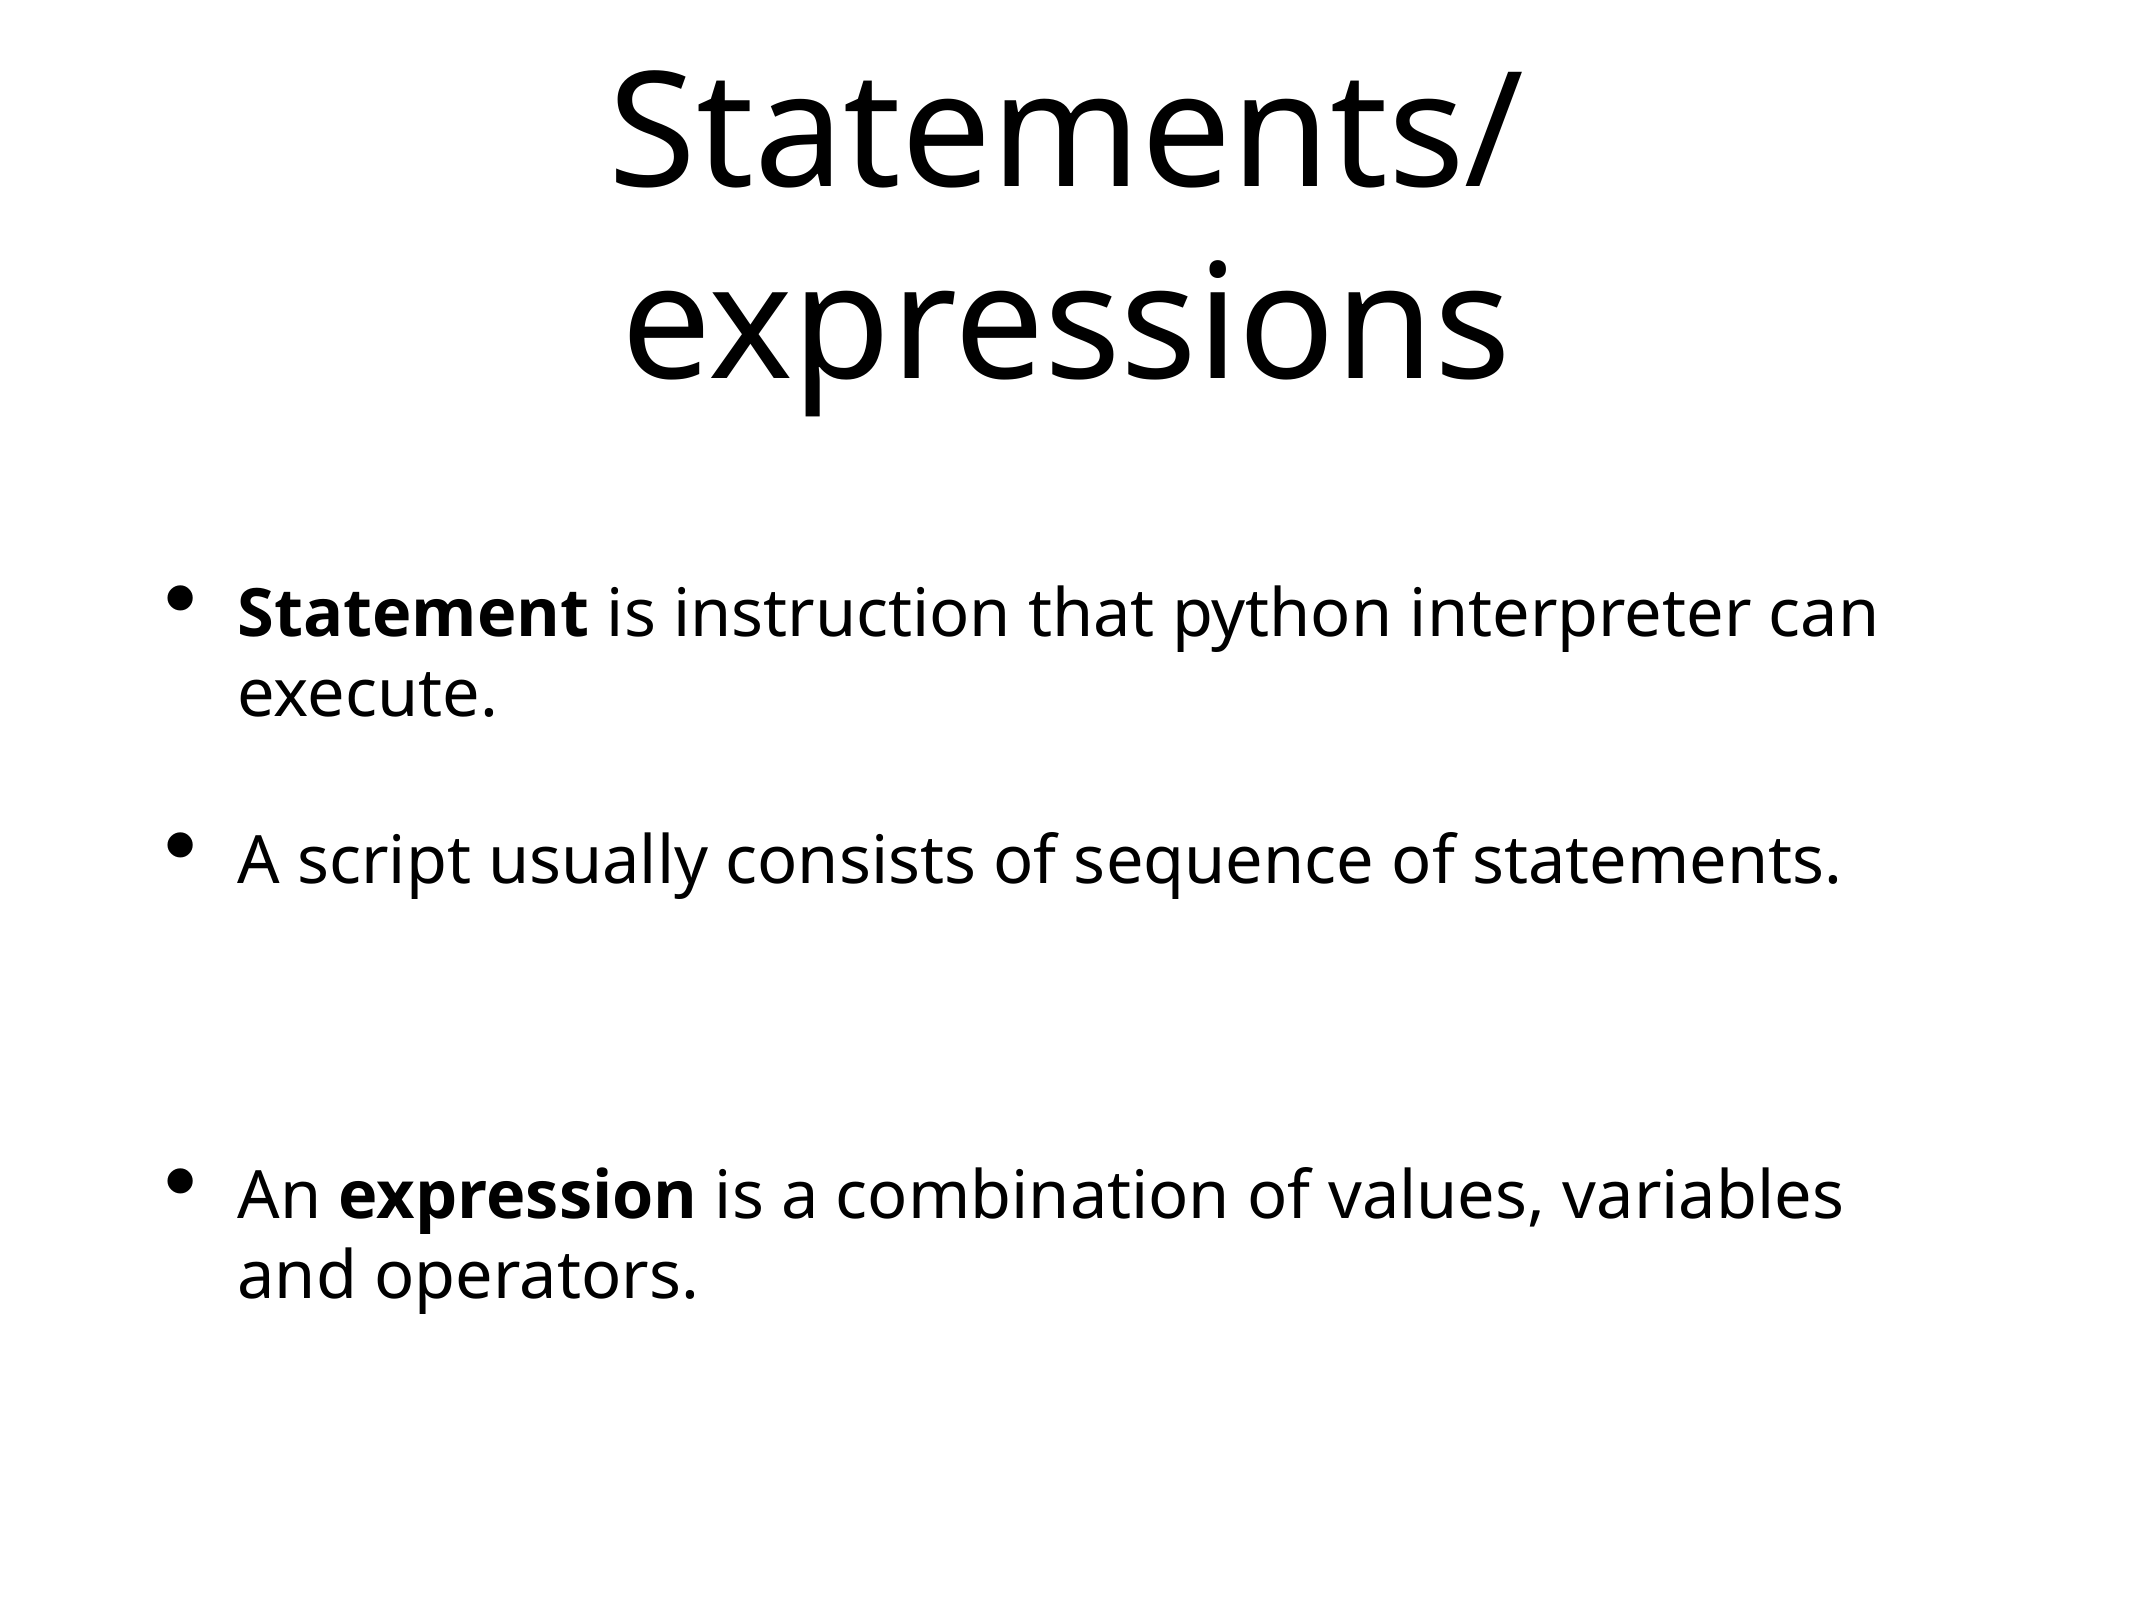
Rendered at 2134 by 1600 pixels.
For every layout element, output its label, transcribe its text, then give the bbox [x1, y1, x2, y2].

title Statements/expressions [155, 41, 1978, 397]
list Statement is instruction that python interpreter can execute. A script usually consists of sequence of statements. An expression is a combination of values, variables and operators. [155, 424, 1978, 1457]
